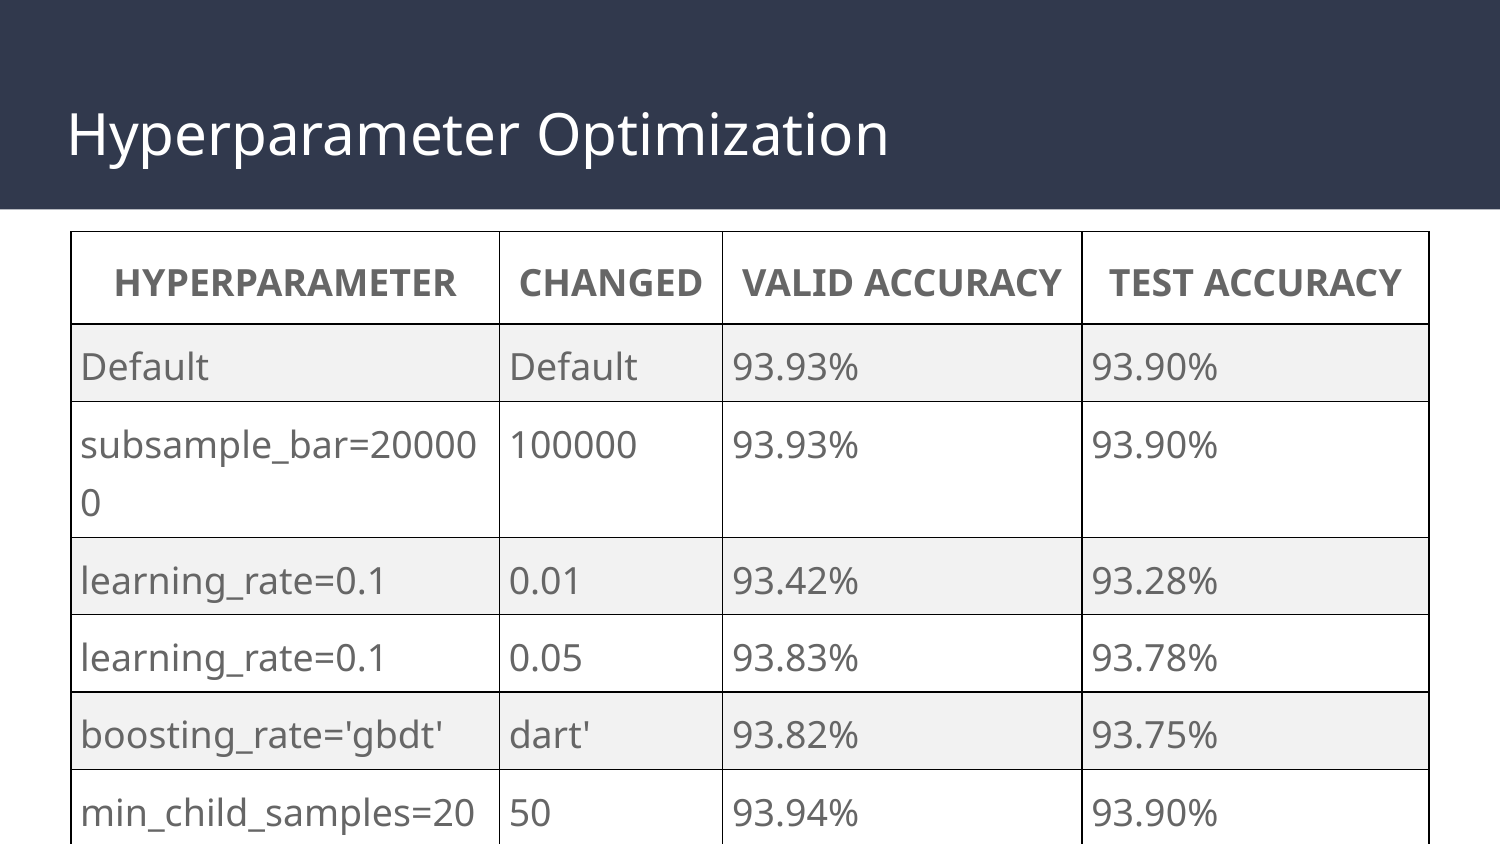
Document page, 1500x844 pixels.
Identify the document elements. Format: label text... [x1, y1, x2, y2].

title Hyperparameter Optimization [51, 82, 1449, 185]
table_header TEST ACCURACY [1083, 232, 1428, 323]
table_cell 93.42% [723, 538, 1081, 614]
table_cell 93.94% [723, 770, 1081, 844]
table_cell 0.01 [500, 538, 722, 614]
table_cell boosting_rate='gbdt' [72, 693, 499, 769]
table_cell 93.82% [723, 693, 1081, 769]
table_cell 93.93% [723, 402, 1081, 537]
table_cell 93.83% [723, 615, 1081, 691]
table_cell min_child_samples=20 [72, 770, 499, 844]
table_cell 93.28% [1083, 538, 1428, 614]
table_header VALID ACCURACY [723, 232, 1081, 323]
table_cell 93.93% [723, 325, 1081, 401]
table_cell Default [500, 325, 722, 401]
table_cell Default [72, 325, 499, 401]
table_cell 0.05 [500, 615, 722, 691]
table_cell learning_rate=0.1 [72, 538, 499, 614]
table_cell 93.78% [1083, 615, 1428, 691]
table_cell subsample_bar=200000 [72, 402, 499, 537]
table_cell 50 [500, 770, 722, 844]
table_cell 100000 [500, 402, 722, 537]
table_cell 93.90% [1083, 770, 1428, 844]
table_cell 93.90% [1083, 325, 1428, 401]
table_cell learning_rate=0.1 [72, 615, 499, 691]
table_cell 93.90% [1083, 402, 1428, 537]
table_cell 93.75% [1083, 693, 1428, 769]
table_header CHANGED [500, 232, 722, 323]
table_header HYPERPARAMETER [72, 232, 499, 323]
table_cell dart' [500, 693, 722, 769]
